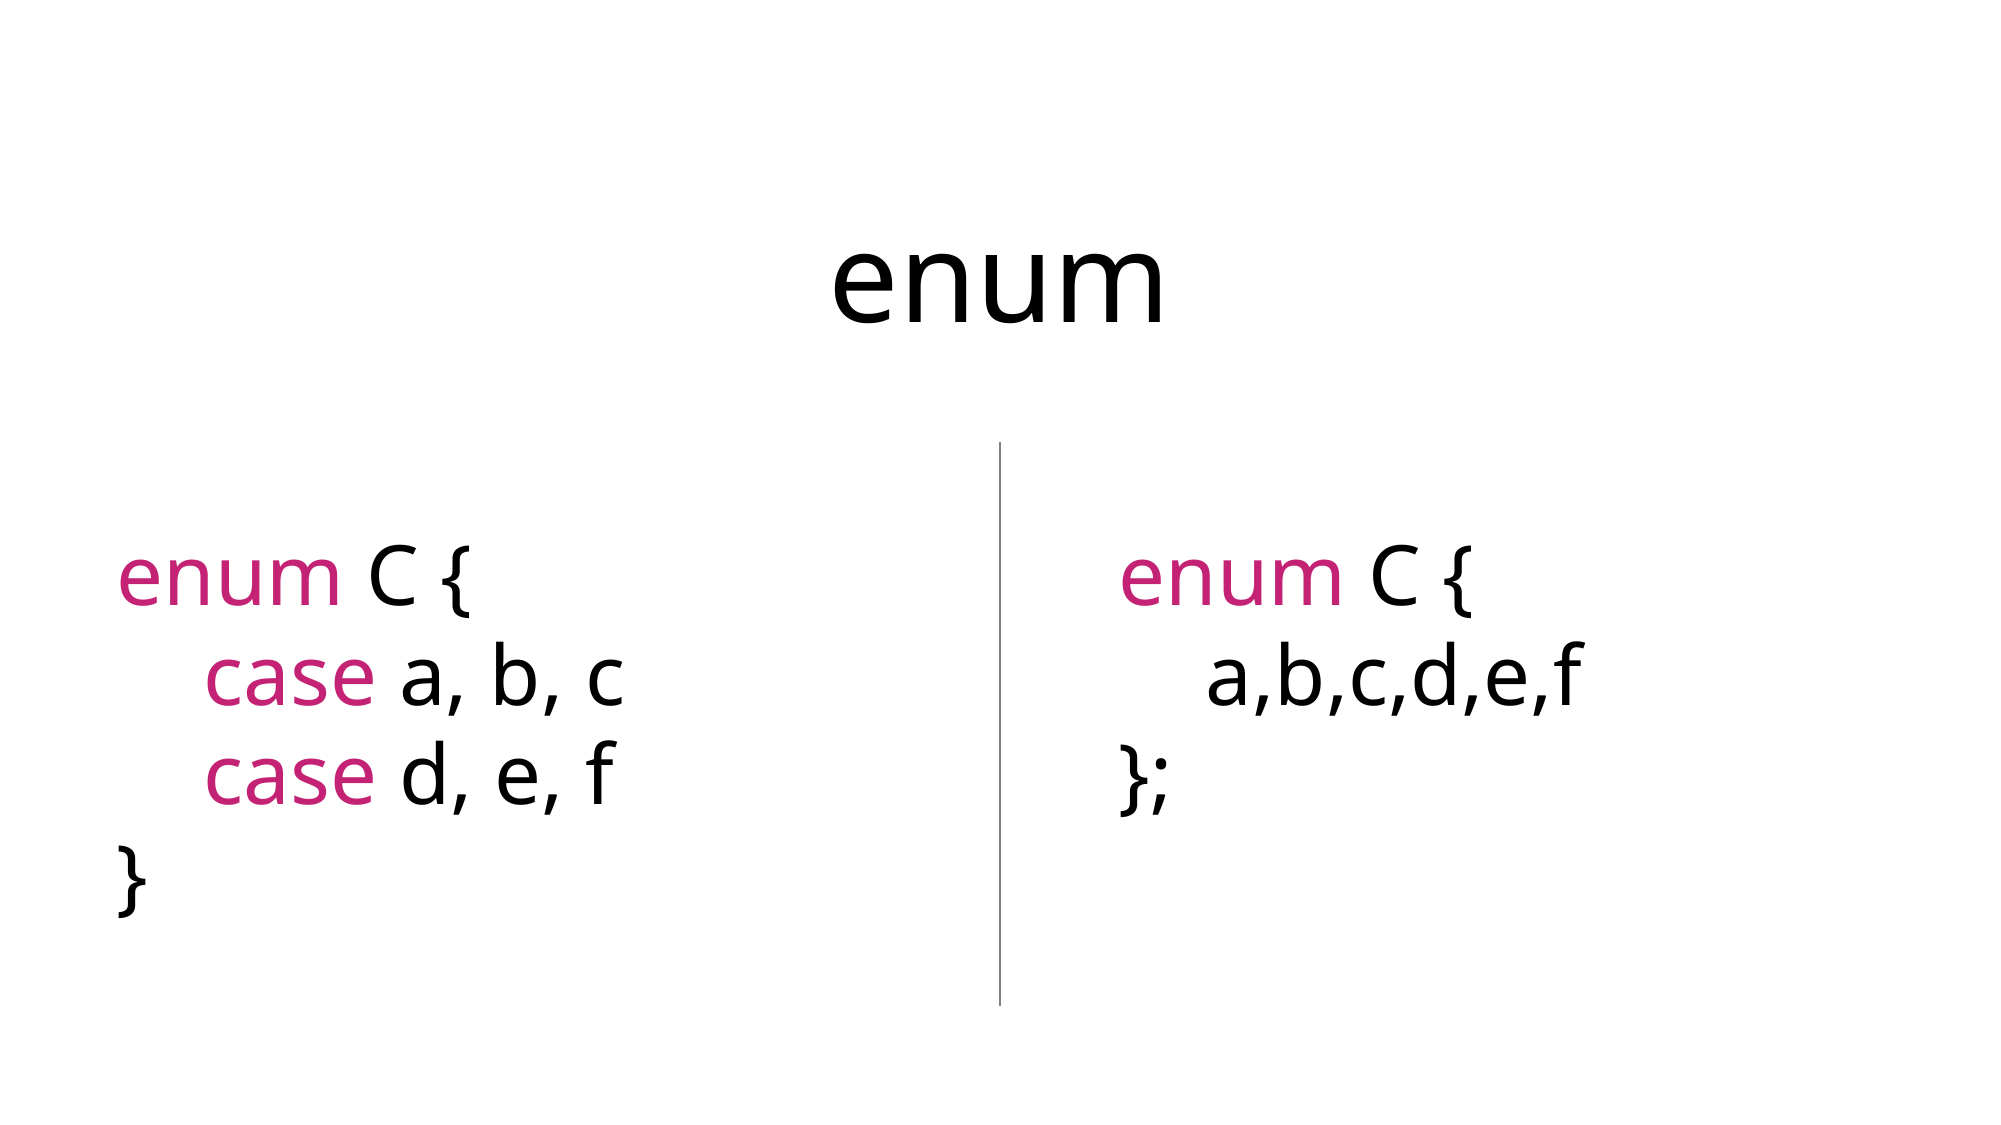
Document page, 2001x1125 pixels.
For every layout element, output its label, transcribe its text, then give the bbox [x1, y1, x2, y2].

text_box enum C { a,b,c,d,e,f }; [1104, 514, 1898, 830]
text_box enum C { case a, b, c case d, e, f } [102, 514, 946, 929]
text_box enum [814, 189, 1186, 355]
